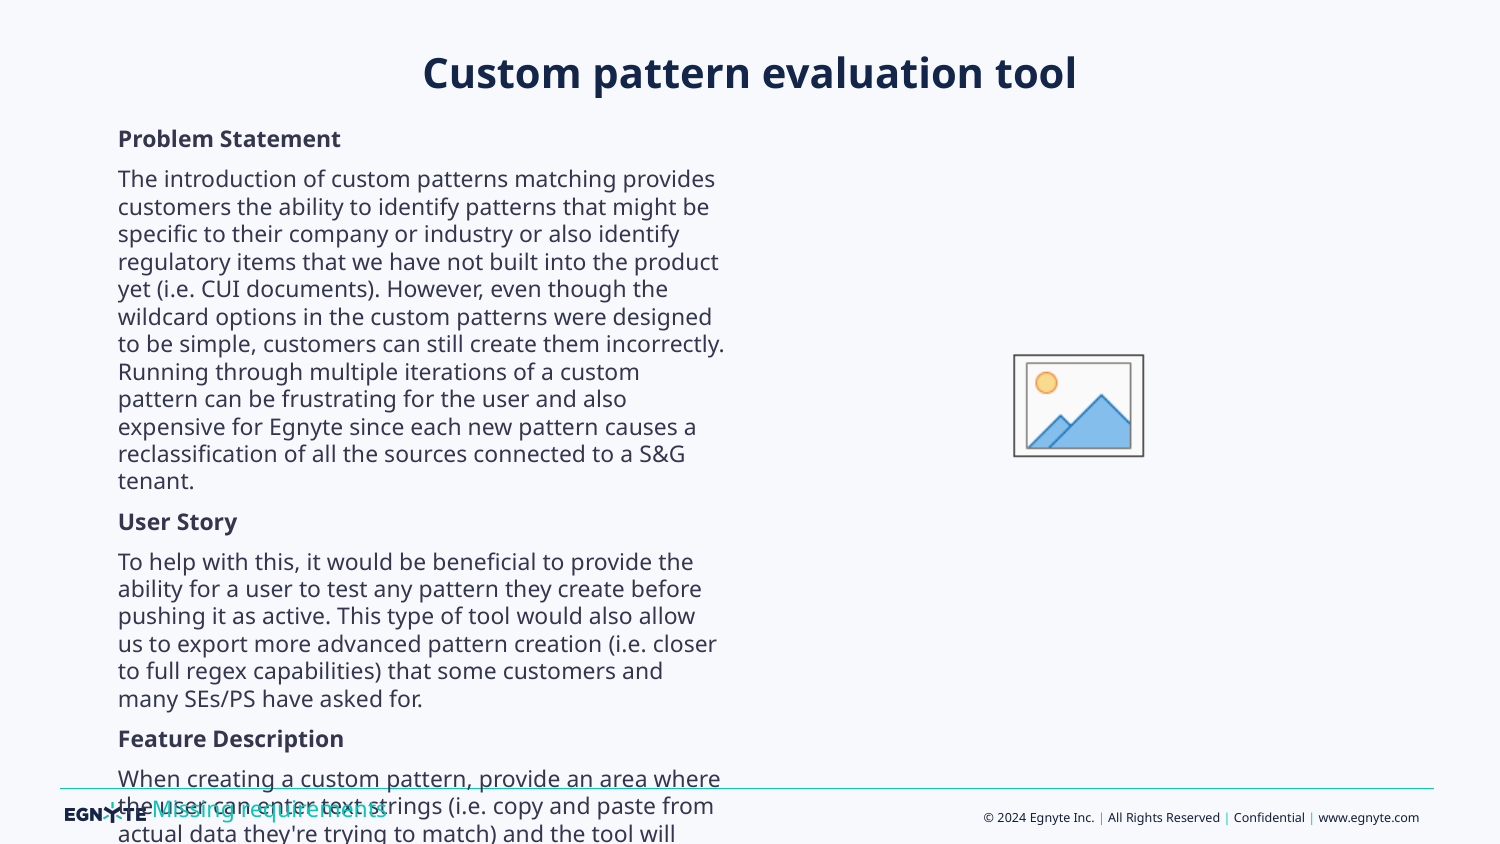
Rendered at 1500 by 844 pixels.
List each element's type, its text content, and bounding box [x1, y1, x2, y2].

list [486, 790, 741, 835]
title Custom pattern evaluation tool [103, 44, 1397, 106]
picture [761, 119, 1397, 693]
list Problem Statement The introduction of custom patterns matching provides customers the ability to identify patterns that might be specific to their company or industry or also identify regulatory items that we have not built into the product yet (i.e. CUI documents). However, even though the wildcard options in the custom patterns were designed to be simple, customers can still create them incorrectly. Running through multiple iterations of a custom pattern can be frustrating for the user and also expensive for Egnyte since each new pattern causes a reclassification of all the sources connected to a S&G tenant. User Story To help with this, it would be beneficial to provide the ability for a user to test any pattern they create before pushing it as active. This type of tool would also allow us to export more advanced pattern creation (i.e. closer to full regex capabilities) that some customers and many SEs/PS have asked for. Feature Description When creating a custom pattern, provide an area where the user can enter text strings (i.e. copy and paste from actual data they're trying to match) and the tool will provide an indication if the string matches the defined custom pattern Public Summary Users struggle to create classification policies that utilize the custom pattern feature, specifically it is a long process to create and test their custom patterns since they have to allow the policy to scan all of the file contents in the domain to see if it returns the results they expect. By providing the ability to test the custom patterns against actual strings from their data before deploying the policy, it should significantly decrease the time to value of the feature. [103, 117, 741, 693]
picture [65, 802, 137, 823]
list [742, 790, 997, 835]
list Missing requirements [137, 790, 486, 835]
